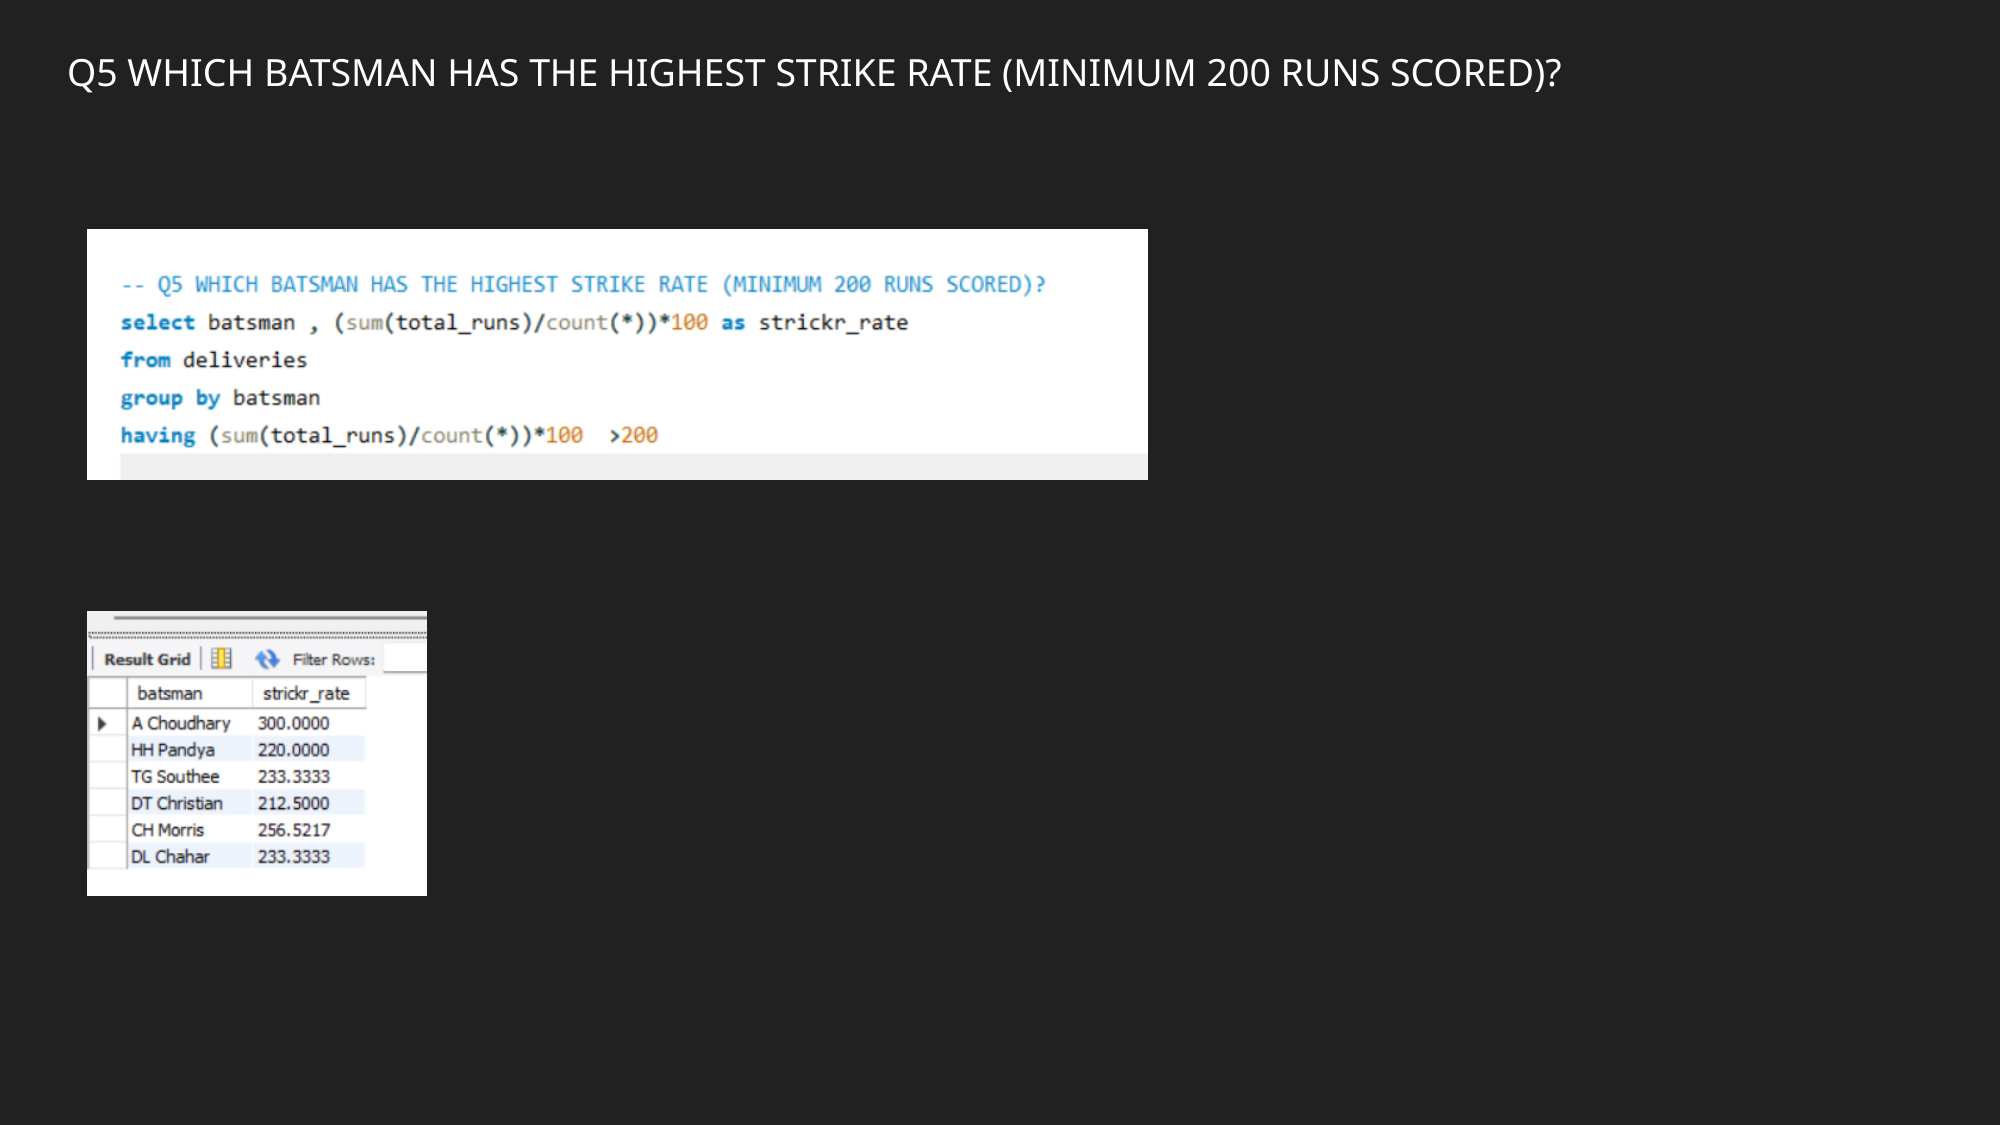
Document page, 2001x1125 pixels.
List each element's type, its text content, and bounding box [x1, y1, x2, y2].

picture [87, 229, 1149, 480]
picture [87, 611, 427, 896]
text_box Q5 WHICH BATSMAN HAS THE HIGHEST STRIKE RATE (MINIMUM 200 RUNS SCORED)? [52, 41, 1923, 282]
